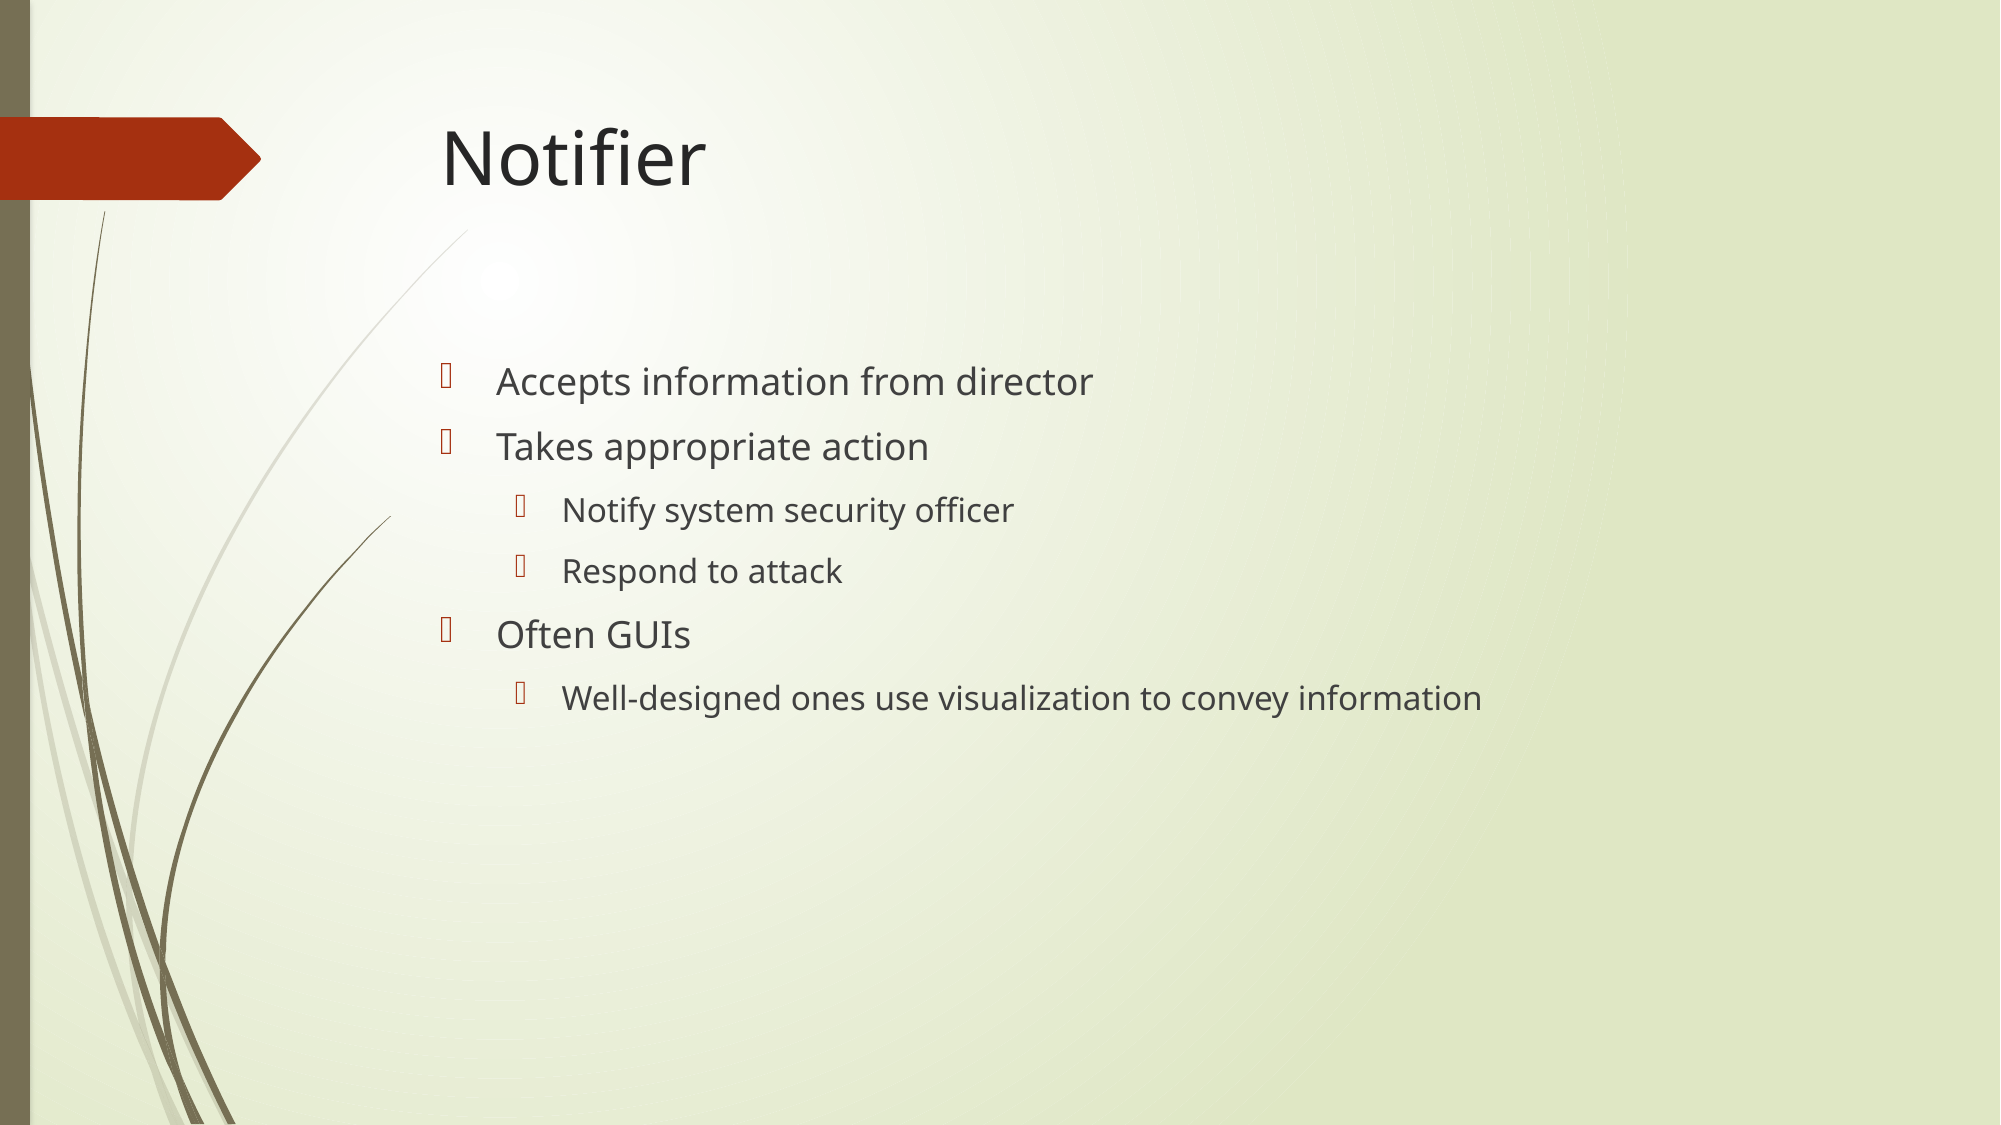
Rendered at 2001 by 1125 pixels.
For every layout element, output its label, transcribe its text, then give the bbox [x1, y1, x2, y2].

title Notifier [425, 102, 1888, 313]
list Accepts information from director Takes appropriate action Notify system security officer Respond to attack Often GUIs Well-designed ones use visualization to convey information [424, 350, 1888, 970]
